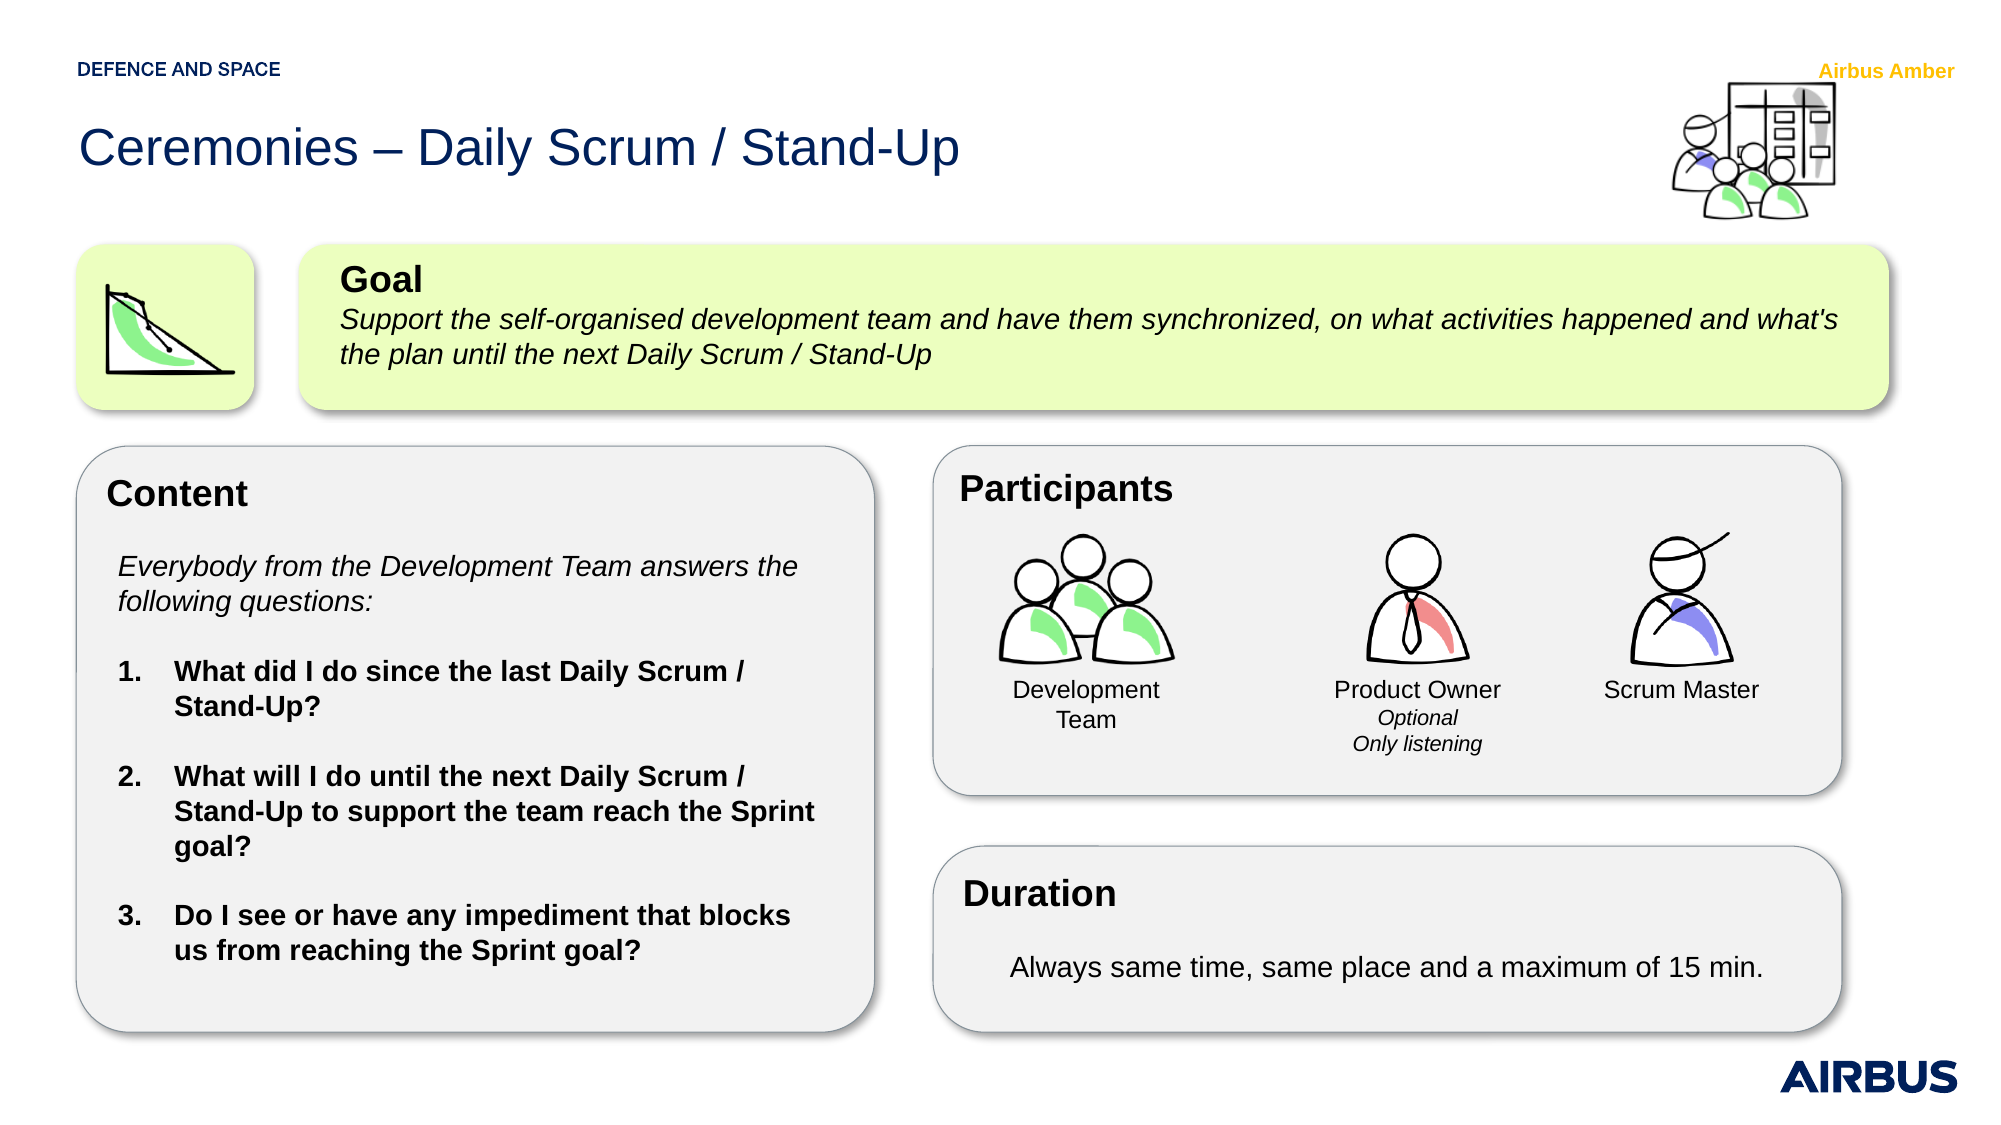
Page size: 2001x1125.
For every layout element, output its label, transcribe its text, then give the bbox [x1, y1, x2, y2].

text_box Duration Always same time, same place and a maximum of 15 min. [932, 845, 1843, 1033]
text_box Scrum Master [1588, 665, 1775, 711]
picture [1605, 523, 1758, 675]
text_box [298, 244, 1889, 410]
picture [991, 523, 1182, 675]
picture [95, 253, 245, 404]
picture [1342, 523, 1494, 675]
text_box Everybody from the Development Team answers the following questions: What did I do since the last Daily Scrum / Stand-Up? What will I do until the next Daily Scrum / Stand-Up to support the team reach the Sprint goal? Do I see or have any impediment that blocks us from reaching the Sprint goal? [103, 539, 847, 974]
text_box Participants [932, 445, 1843, 797]
text_box [76, 256, 244, 410]
list Airbus Amber [1418, 54, 1955, 79]
text_box Content [75, 445, 876, 1033]
text_box [245, 256, 255, 403]
title Ceremonies – Daily Scrum / Stand-Up [78, 107, 1922, 256]
text_box Product Owner Optional Only listening [1319, 665, 1517, 763]
text_box Development Team [997, 675, 1176, 741]
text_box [1658, 74, 1842, 226]
